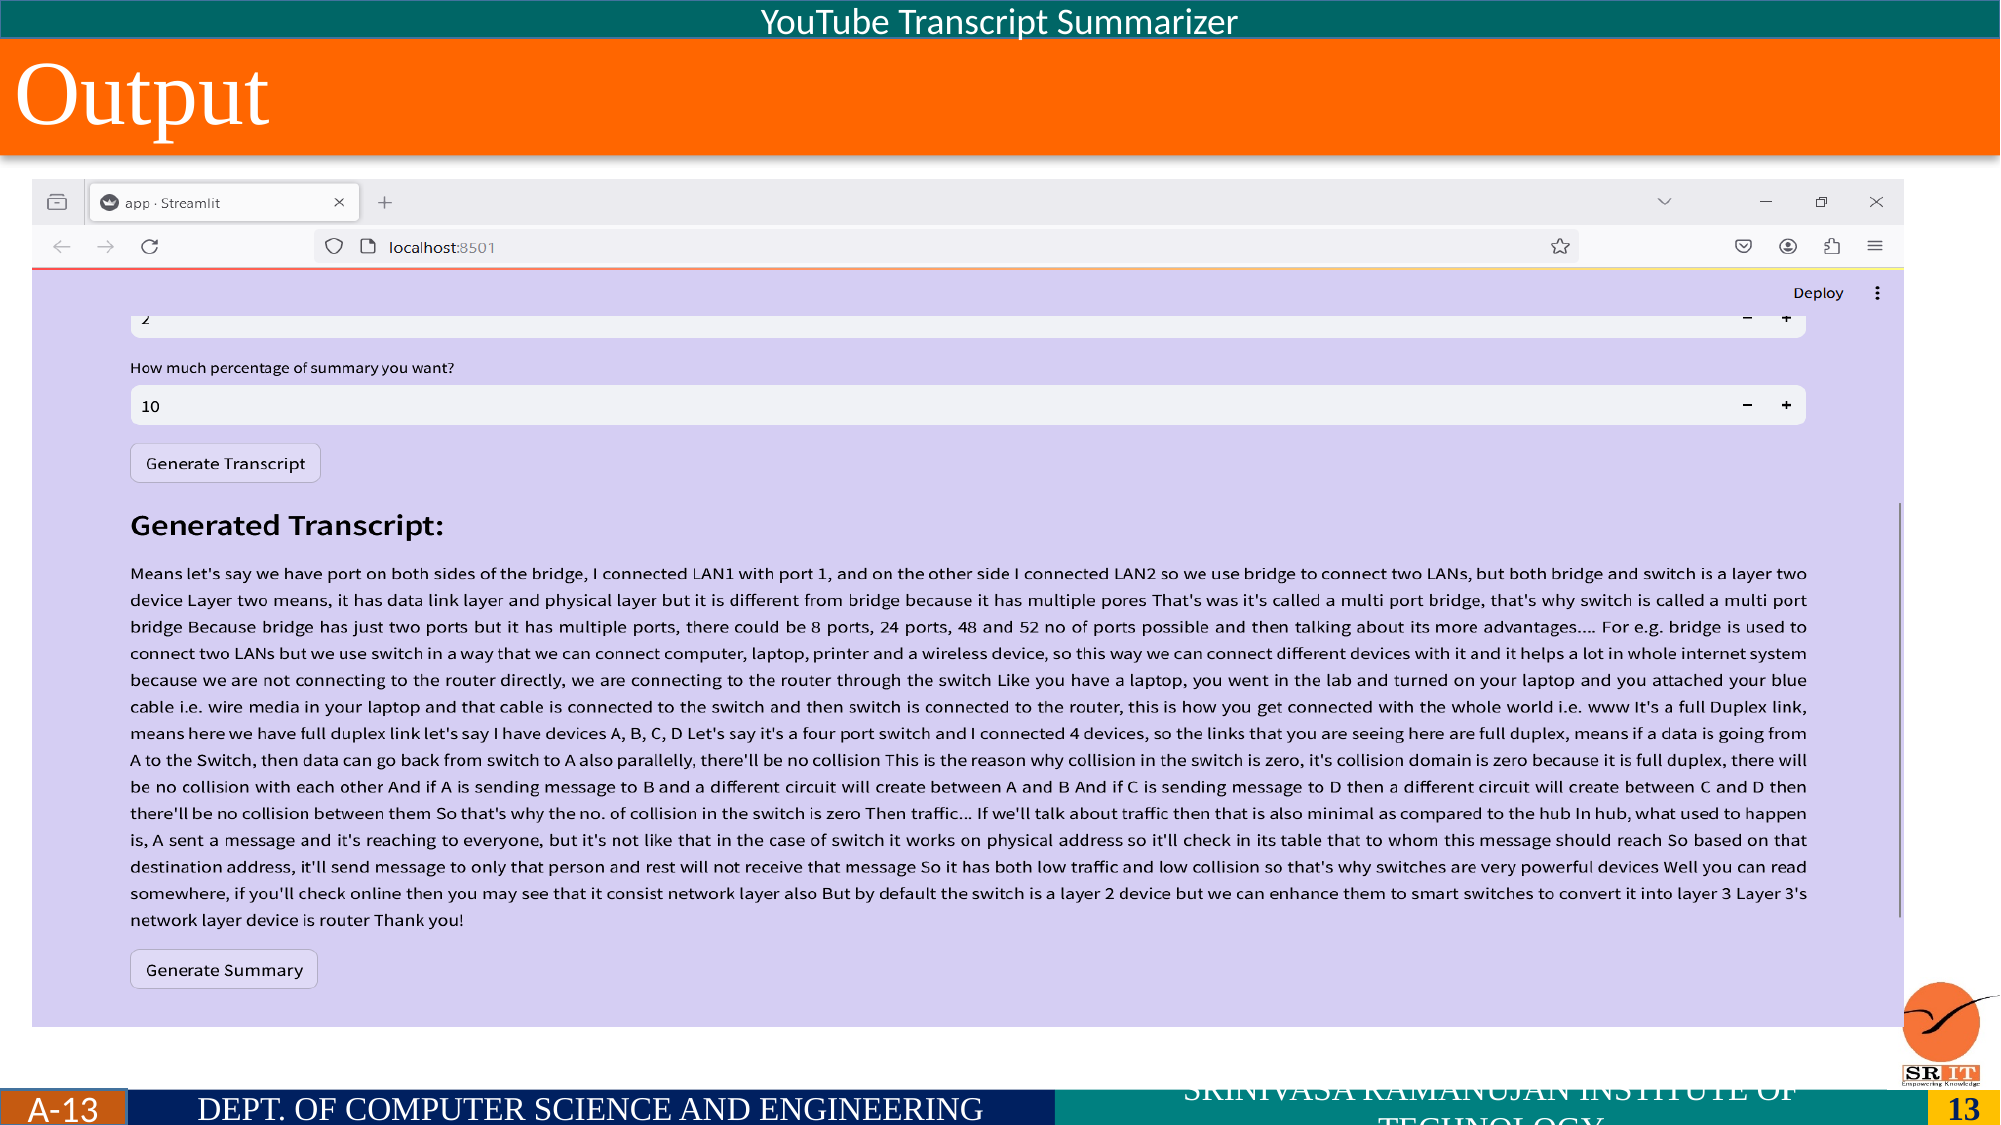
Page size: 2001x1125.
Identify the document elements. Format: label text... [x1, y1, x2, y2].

picture [32, 179, 2000, 1090]
title Output [0, 39, 2000, 156]
text_box YouTube Transcript Summarizer [0, 0, 2000, 39]
text_box A-13 [0, 1088, 128, 1125]
